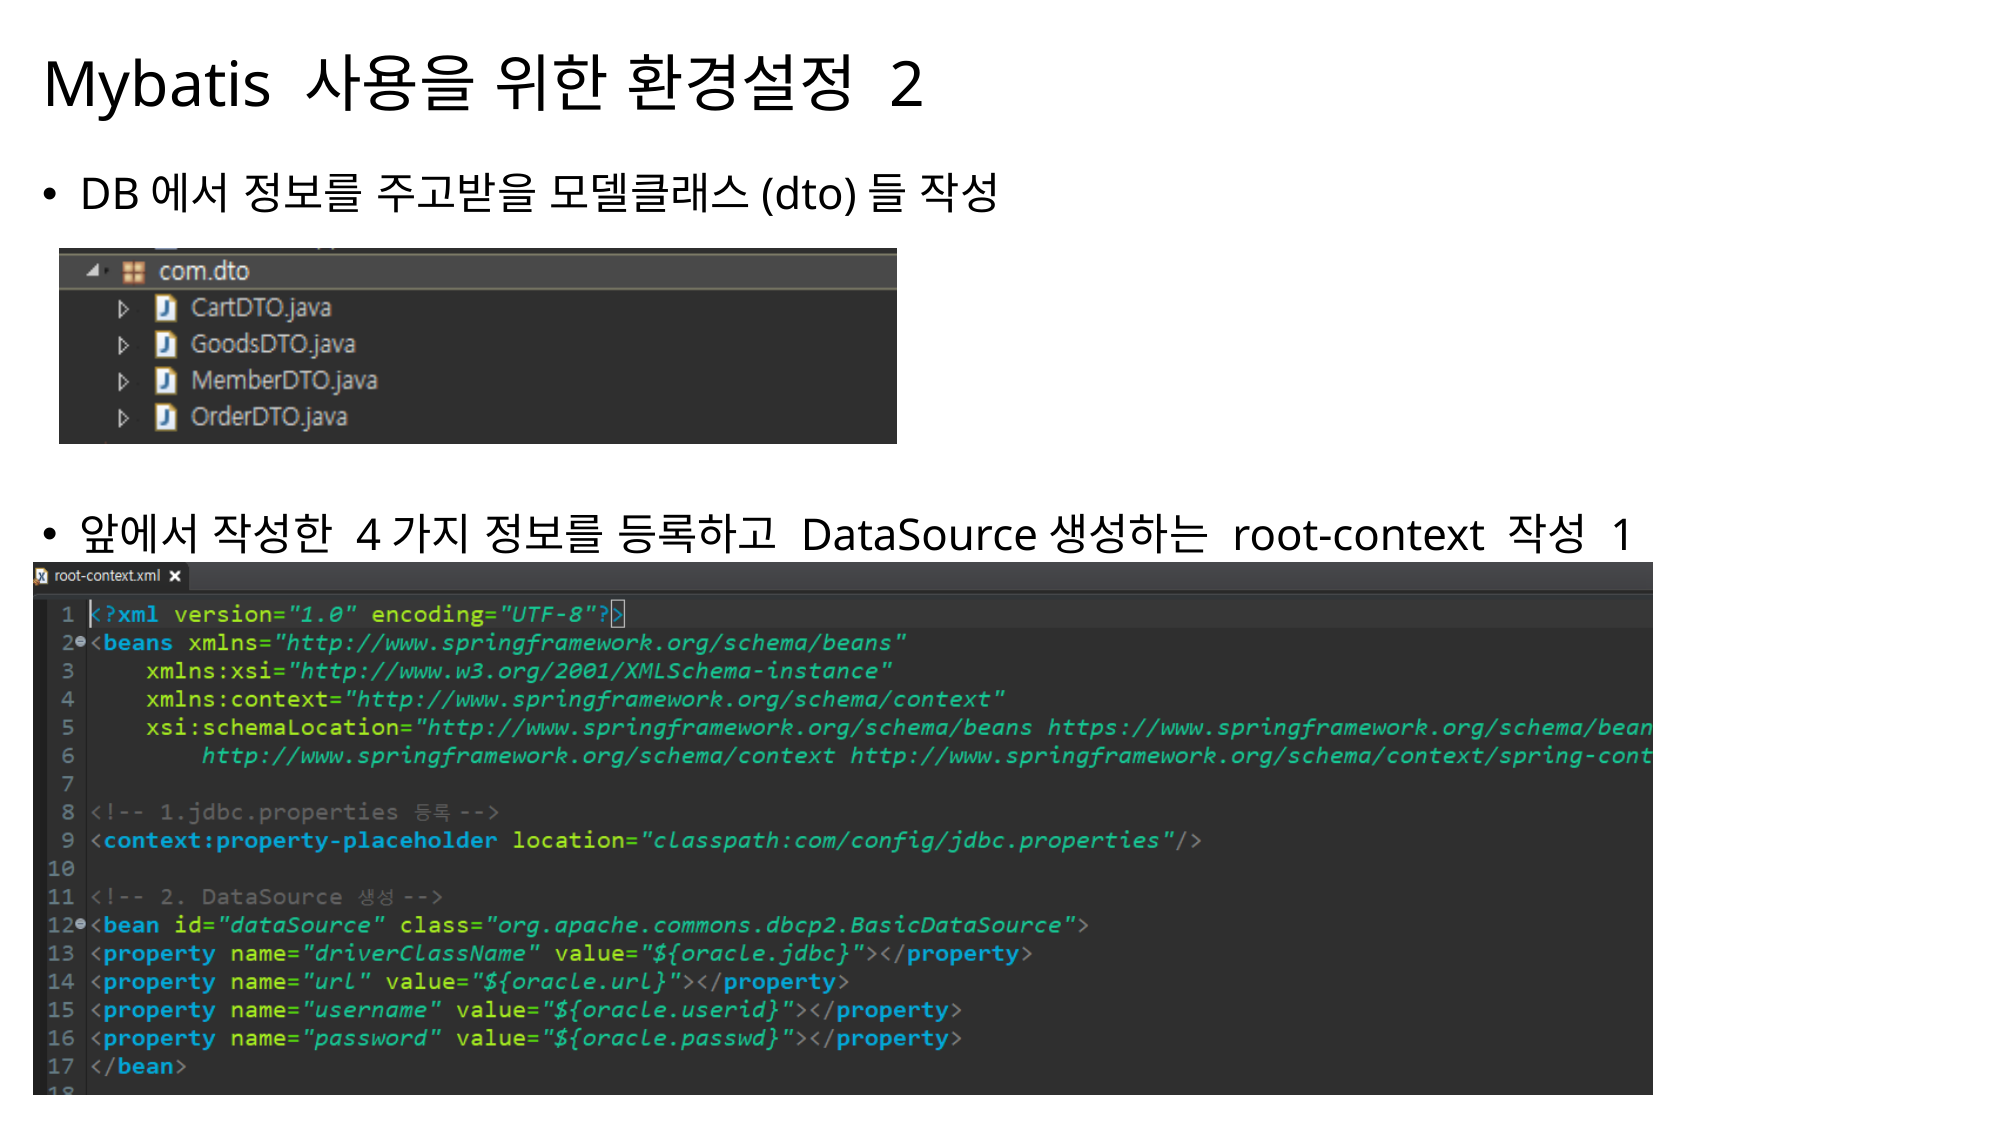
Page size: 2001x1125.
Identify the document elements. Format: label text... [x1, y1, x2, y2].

title Mybatis 사용을 위한 환경설정 2 [27, 28, 1967, 144]
picture [59, 248, 897, 444]
list DB에서 정보를 주고받을 모델클래스(dto)들 작성 앞에서 작성한 4가지 정보를 등록하고 DataSource생성하는 root-context 작성 1 [27, 164, 1967, 1097]
picture [33, 562, 1653, 1095]
